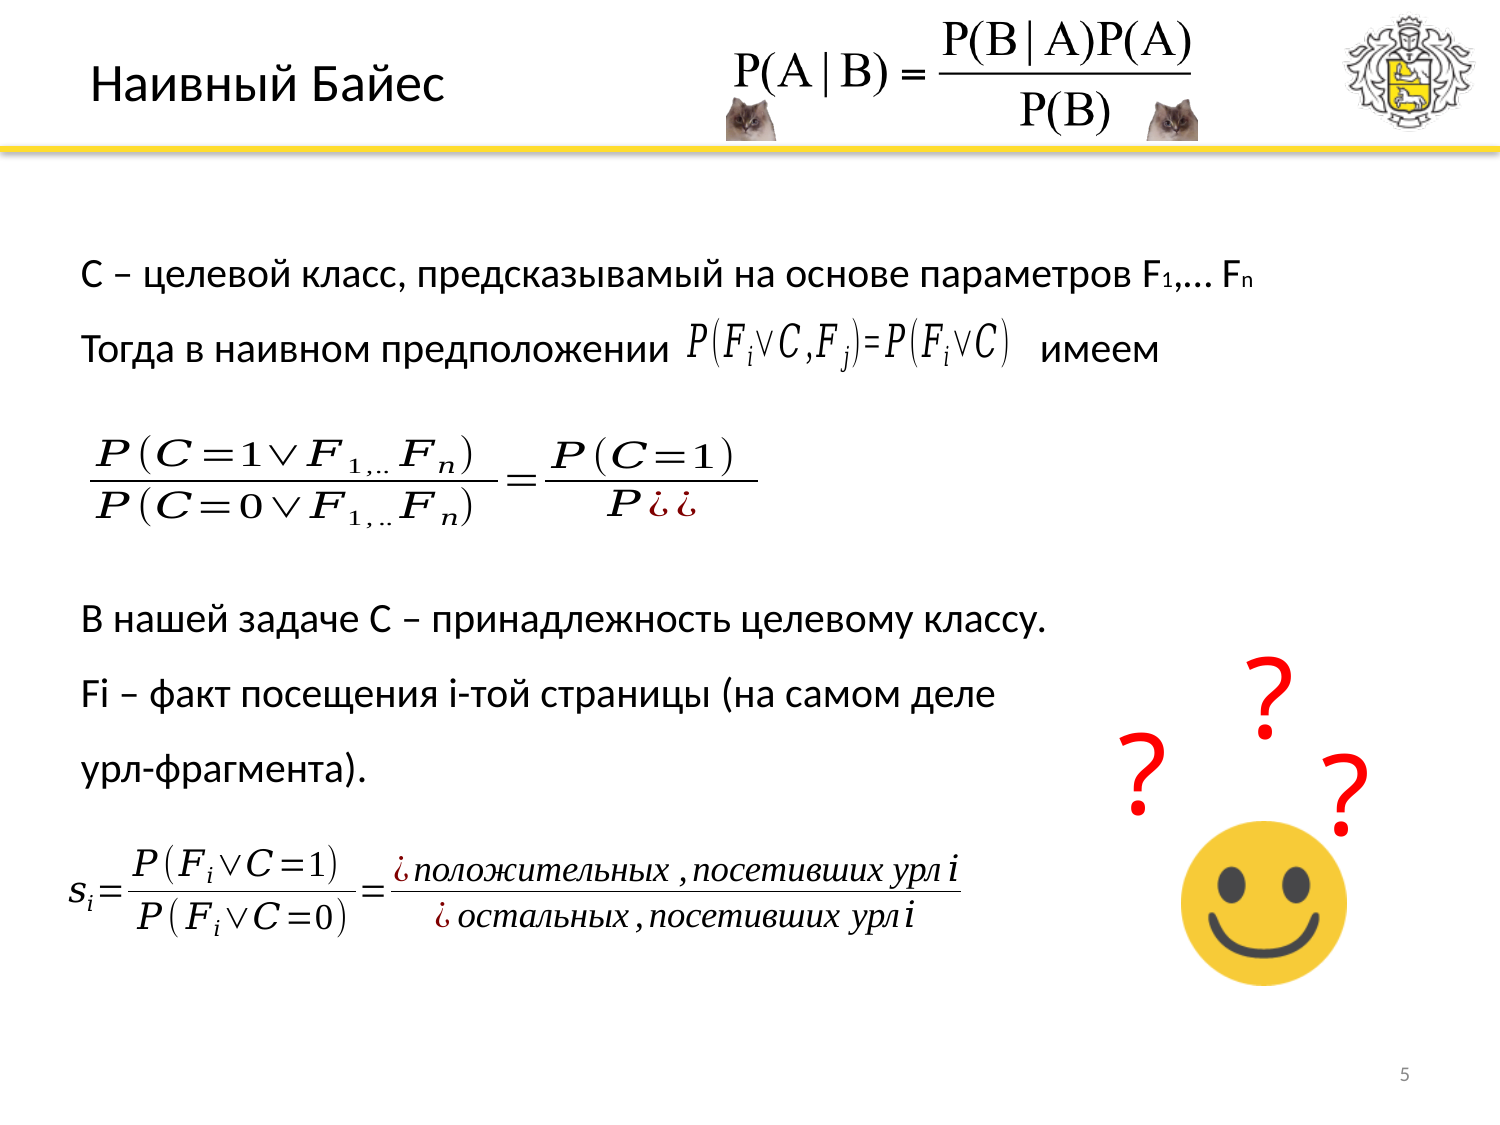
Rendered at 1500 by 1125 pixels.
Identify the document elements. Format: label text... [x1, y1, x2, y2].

picture [726, 6, 1198, 141]
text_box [1094, 618, 1395, 986]
slide_number 5 [1074, 1042, 1425, 1103]
text_box Наивный Байес [1202, 45, 1425, 114]
text_box C – целевой класс, предсказывамый на основе параметров F1,… Fn Тогда в наивном предположении имеем В нашей задаче C – принадлежность целевому классу. Fi – факт посещения i-той страницы (на самом деле урл-фрагмента). [66, 238, 1320, 799]
text_box Наивный Байес [74, 45, 720, 114]
